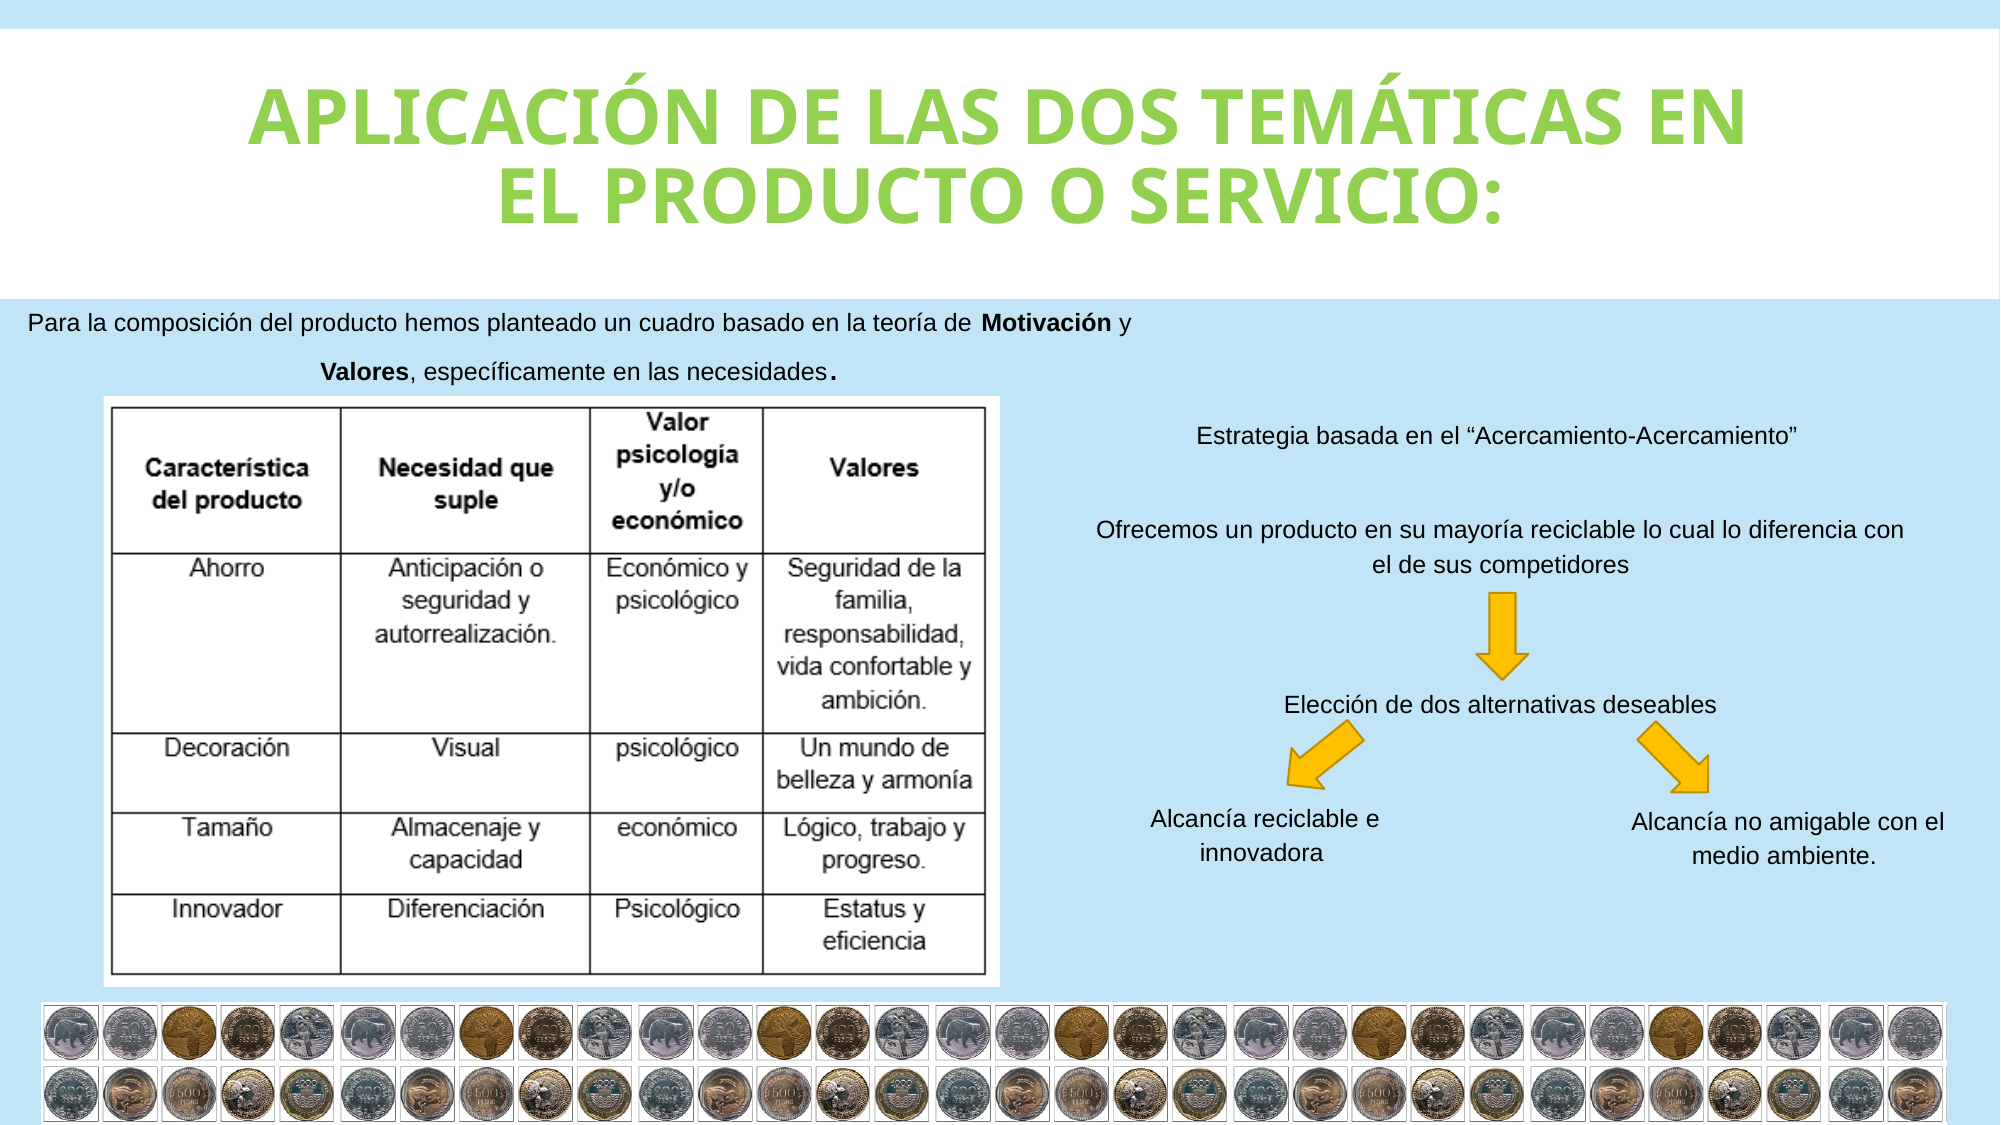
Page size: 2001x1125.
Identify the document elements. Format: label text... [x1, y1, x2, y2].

picture [41, 1001, 1948, 1125]
text_box [1636, 720, 1710, 794]
text_box Alcancía reciclable e innovadora [1006, 790, 1445, 875]
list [103, 396, 1001, 987]
text_box [1286, 719, 1365, 790]
title APLICACIÓN DE LAS DOS TEMÁTICAS EN EL PRODUCTO O SERVICIO: [197, 74, 1803, 322]
text_box Para la composición del producto hemos planteado un cuadro basado en la teoría de Motivación y Valores, específicamente en las necesidades. [0, 294, 1160, 396]
text_box Estrategia basada en el “Acercamiento-Acercamiento” Ofrecemos un producto en su mayoría reciclable lo cual lo diferencia con el de sus competidores Elección de dos alternativas deseables [1006, 407, 1933, 774]
text_box [1475, 591, 1530, 681]
text_box Alcancía no amigable con el medio ambiente. [1476, 793, 1987, 877]
